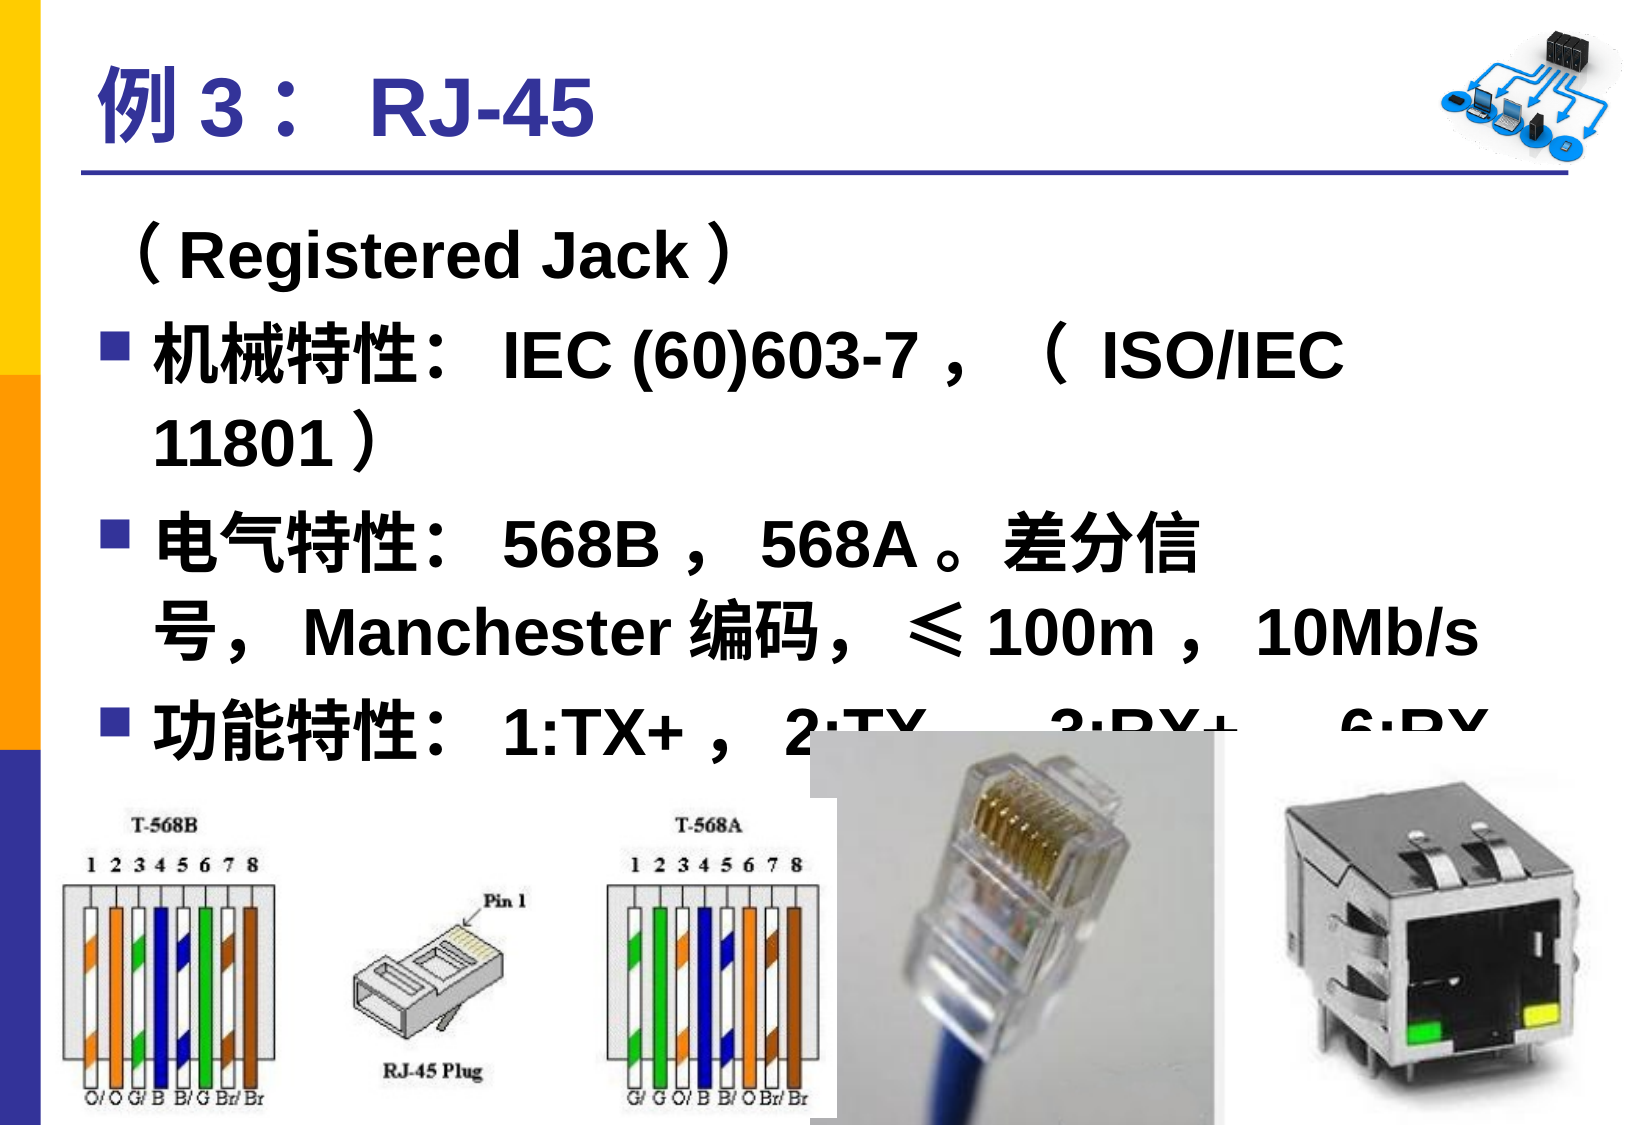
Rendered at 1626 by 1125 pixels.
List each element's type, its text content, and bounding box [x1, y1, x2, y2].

picture [44, 731, 1625, 1125]
list （Registered Jack） 机械特性：IEC (60)603-7，（ ISO/IEC 11801） 电气特性：568B，568A。差分信号，Manchester编码， ≤100m，10Mb/s 功能特性：1:TX+，2:TX-，3:RX+，6:RX- 规程特性： [81, 196, 1569, 797]
title 例3：RJ-45 [81, 30, 1569, 161]
picture [1438, 30, 1624, 165]
